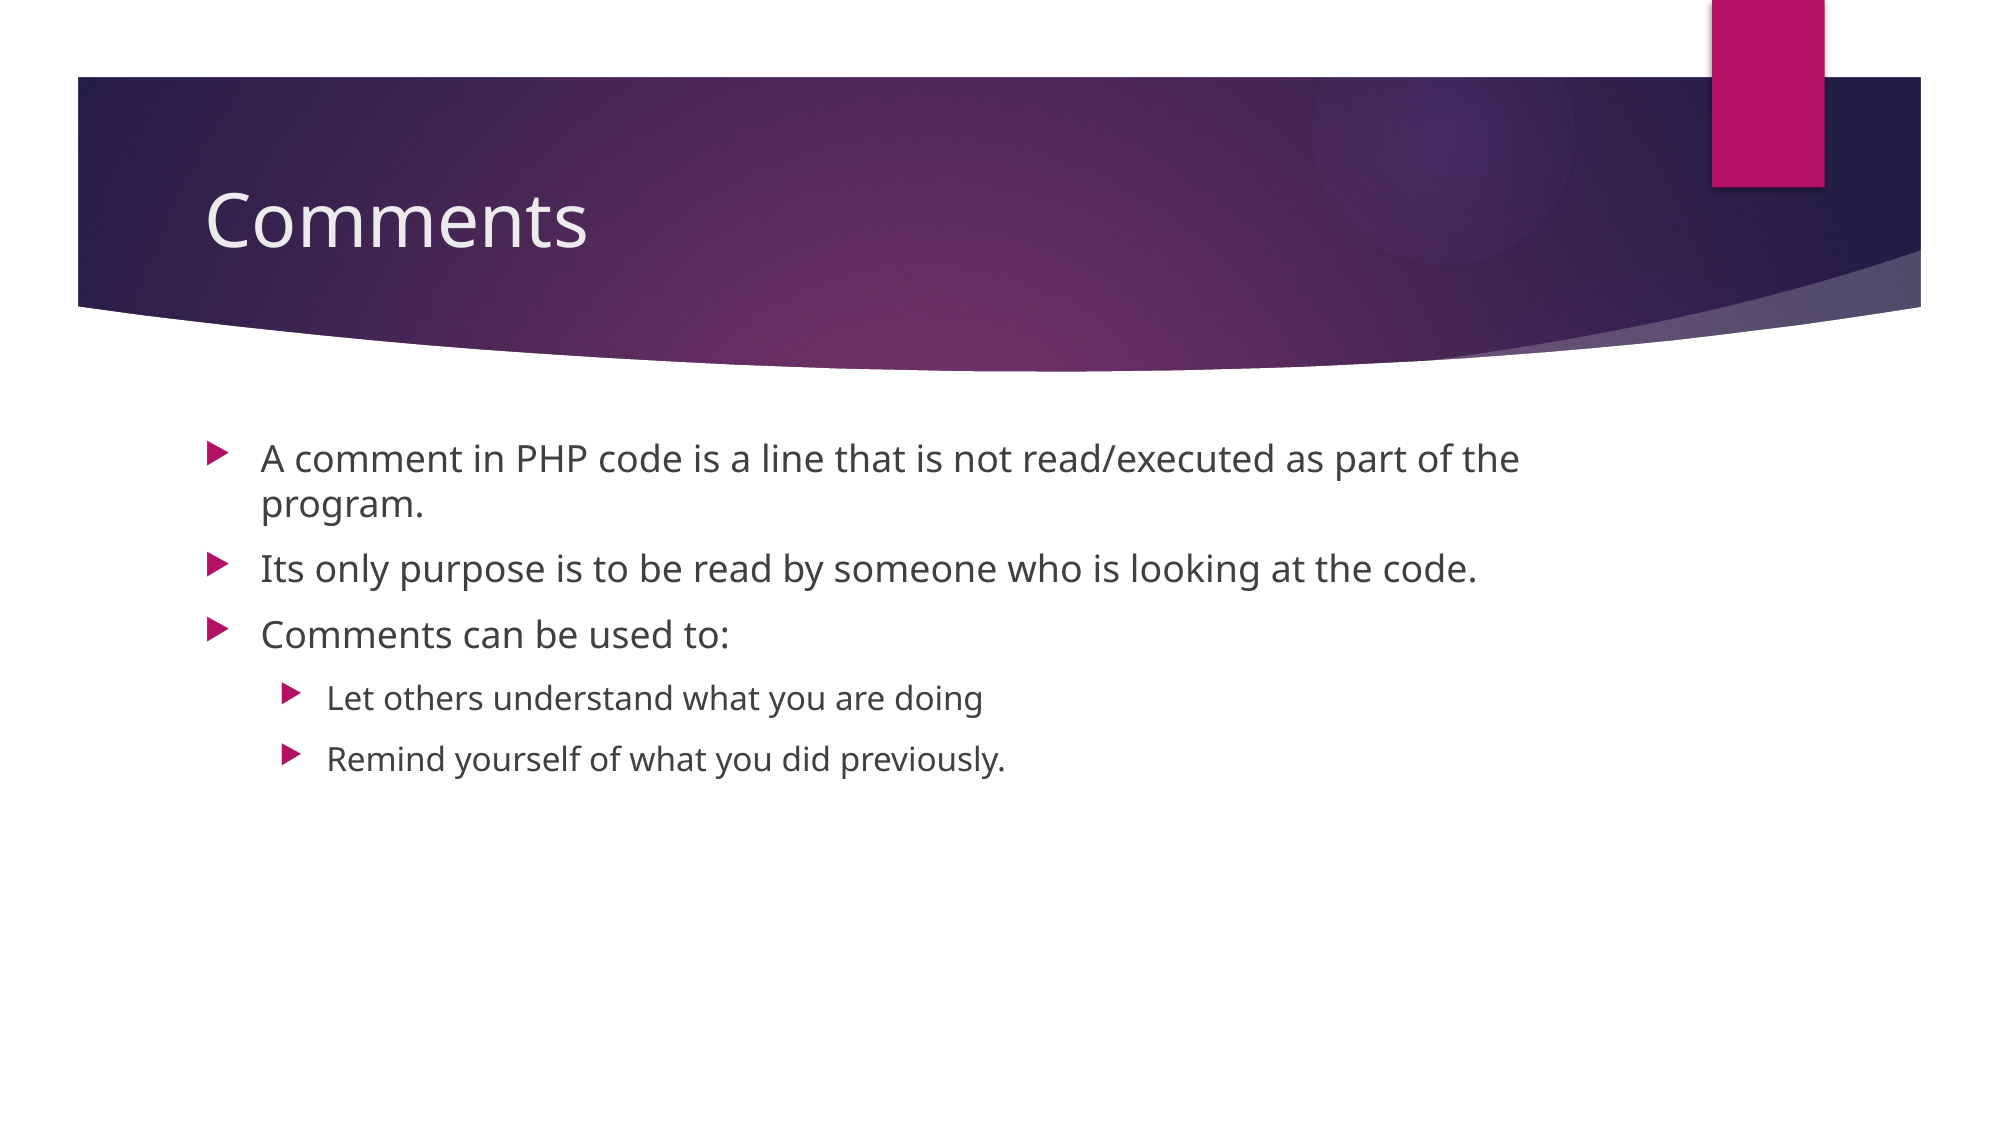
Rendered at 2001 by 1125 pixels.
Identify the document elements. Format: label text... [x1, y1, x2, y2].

list A comment in PHP code is a line that is not read/executed as part of the program. Its only purpose is to be read by someone who is looking at the code. Comments can be used to: Let others understand what you are doing Remind yourself of what you did previously. [189, 427, 1638, 988]
title Comments [189, 159, 1627, 276]
